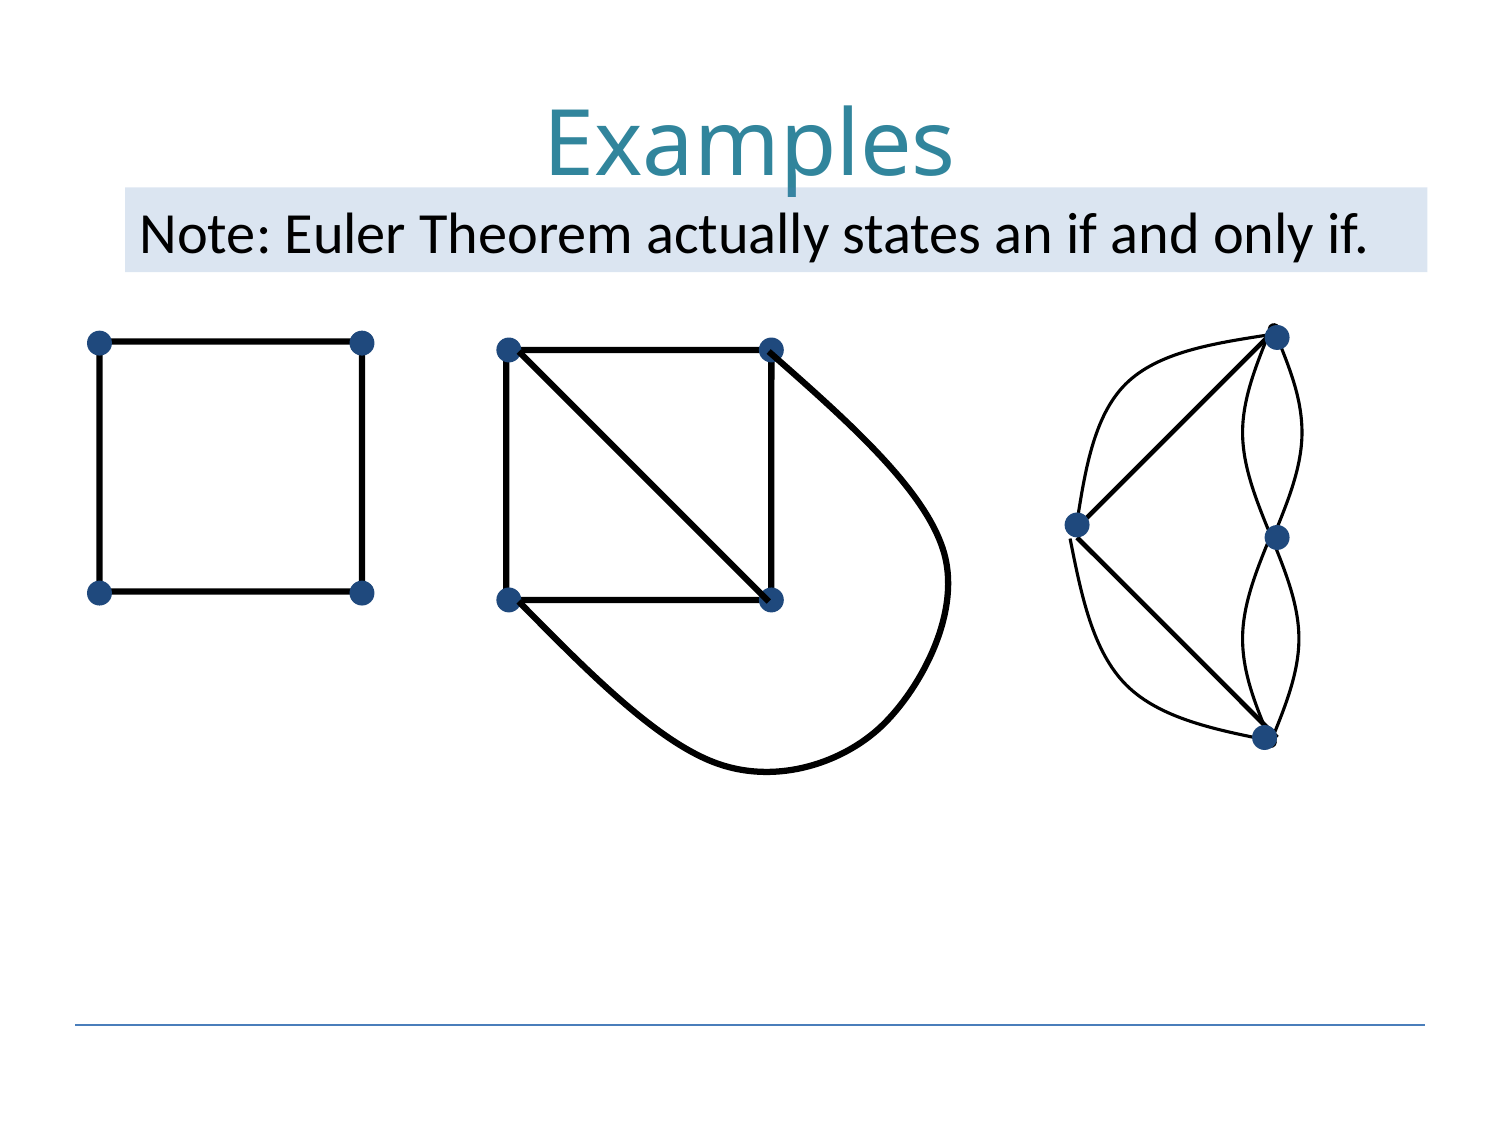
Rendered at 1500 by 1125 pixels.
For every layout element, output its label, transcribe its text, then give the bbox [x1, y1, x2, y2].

text_box [884, 459, 949, 724]
text_box [1242, 343, 1271, 528]
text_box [24, 473, 331, 906]
text_box [1242, 545, 1270, 725]
text_box [1264, 525, 1290, 550]
text_box [1252, 725, 1278, 751]
text_box [1273, 349, 1303, 525]
text_box [86, 330, 112, 356]
title Examples [75, 45, 1425, 233]
text_box [1064, 512, 1090, 538]
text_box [496, 337, 784, 613]
text_box [349, 330, 375, 356]
text_box [1078, 335, 1264, 516]
text_box Note: Euler Theorem actually states an if and only if. [125, 187, 1428, 273]
text_box [1270, 549, 1299, 730]
text_box [349, 580, 375, 606]
text_box [1264, 324, 1290, 350]
text_box [538, 622, 569, 652]
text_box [574, 364, 880, 797]
text_box [1070, 538, 1258, 737]
